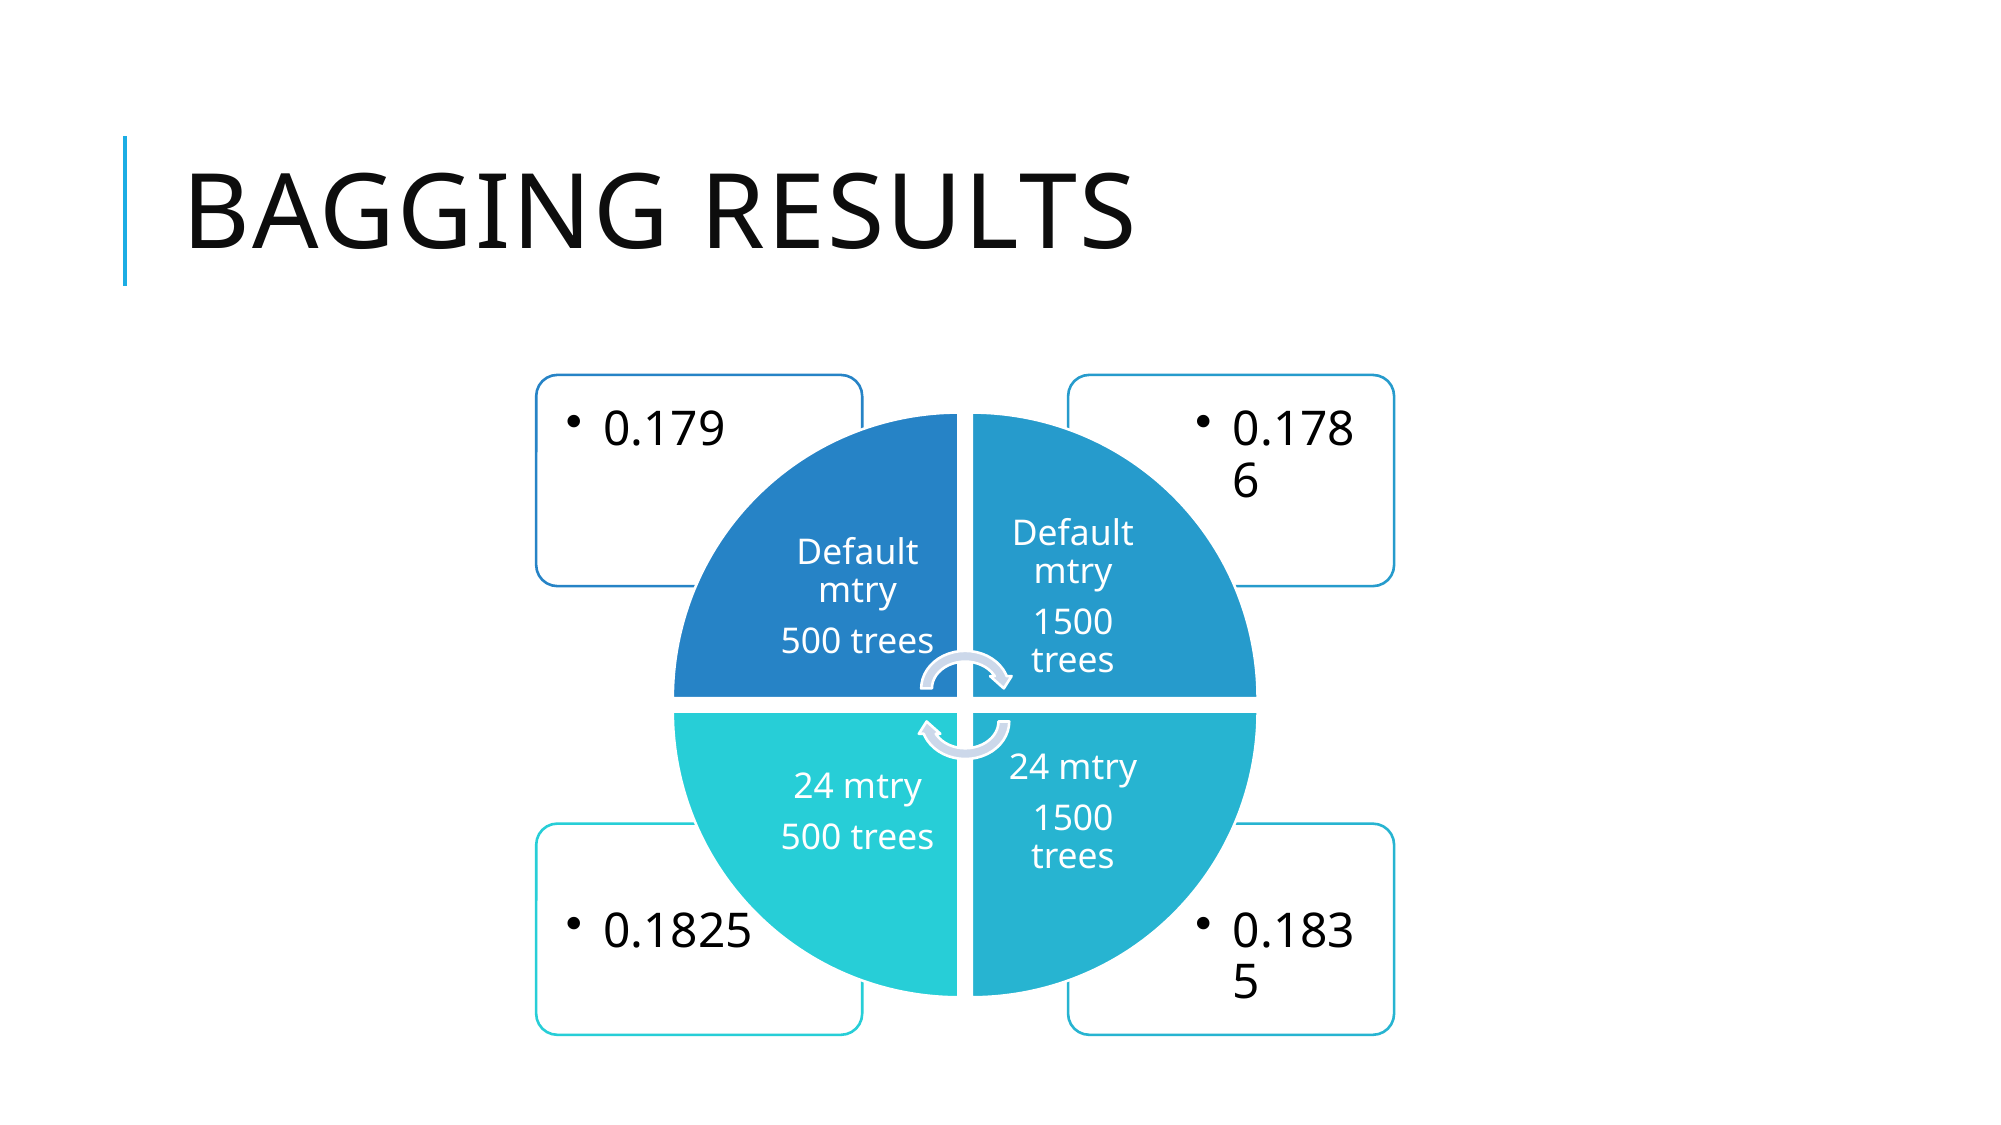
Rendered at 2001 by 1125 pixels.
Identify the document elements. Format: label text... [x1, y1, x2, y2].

title Bagging results [168, 96, 1763, 342]
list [167, 374, 1763, 1036]
